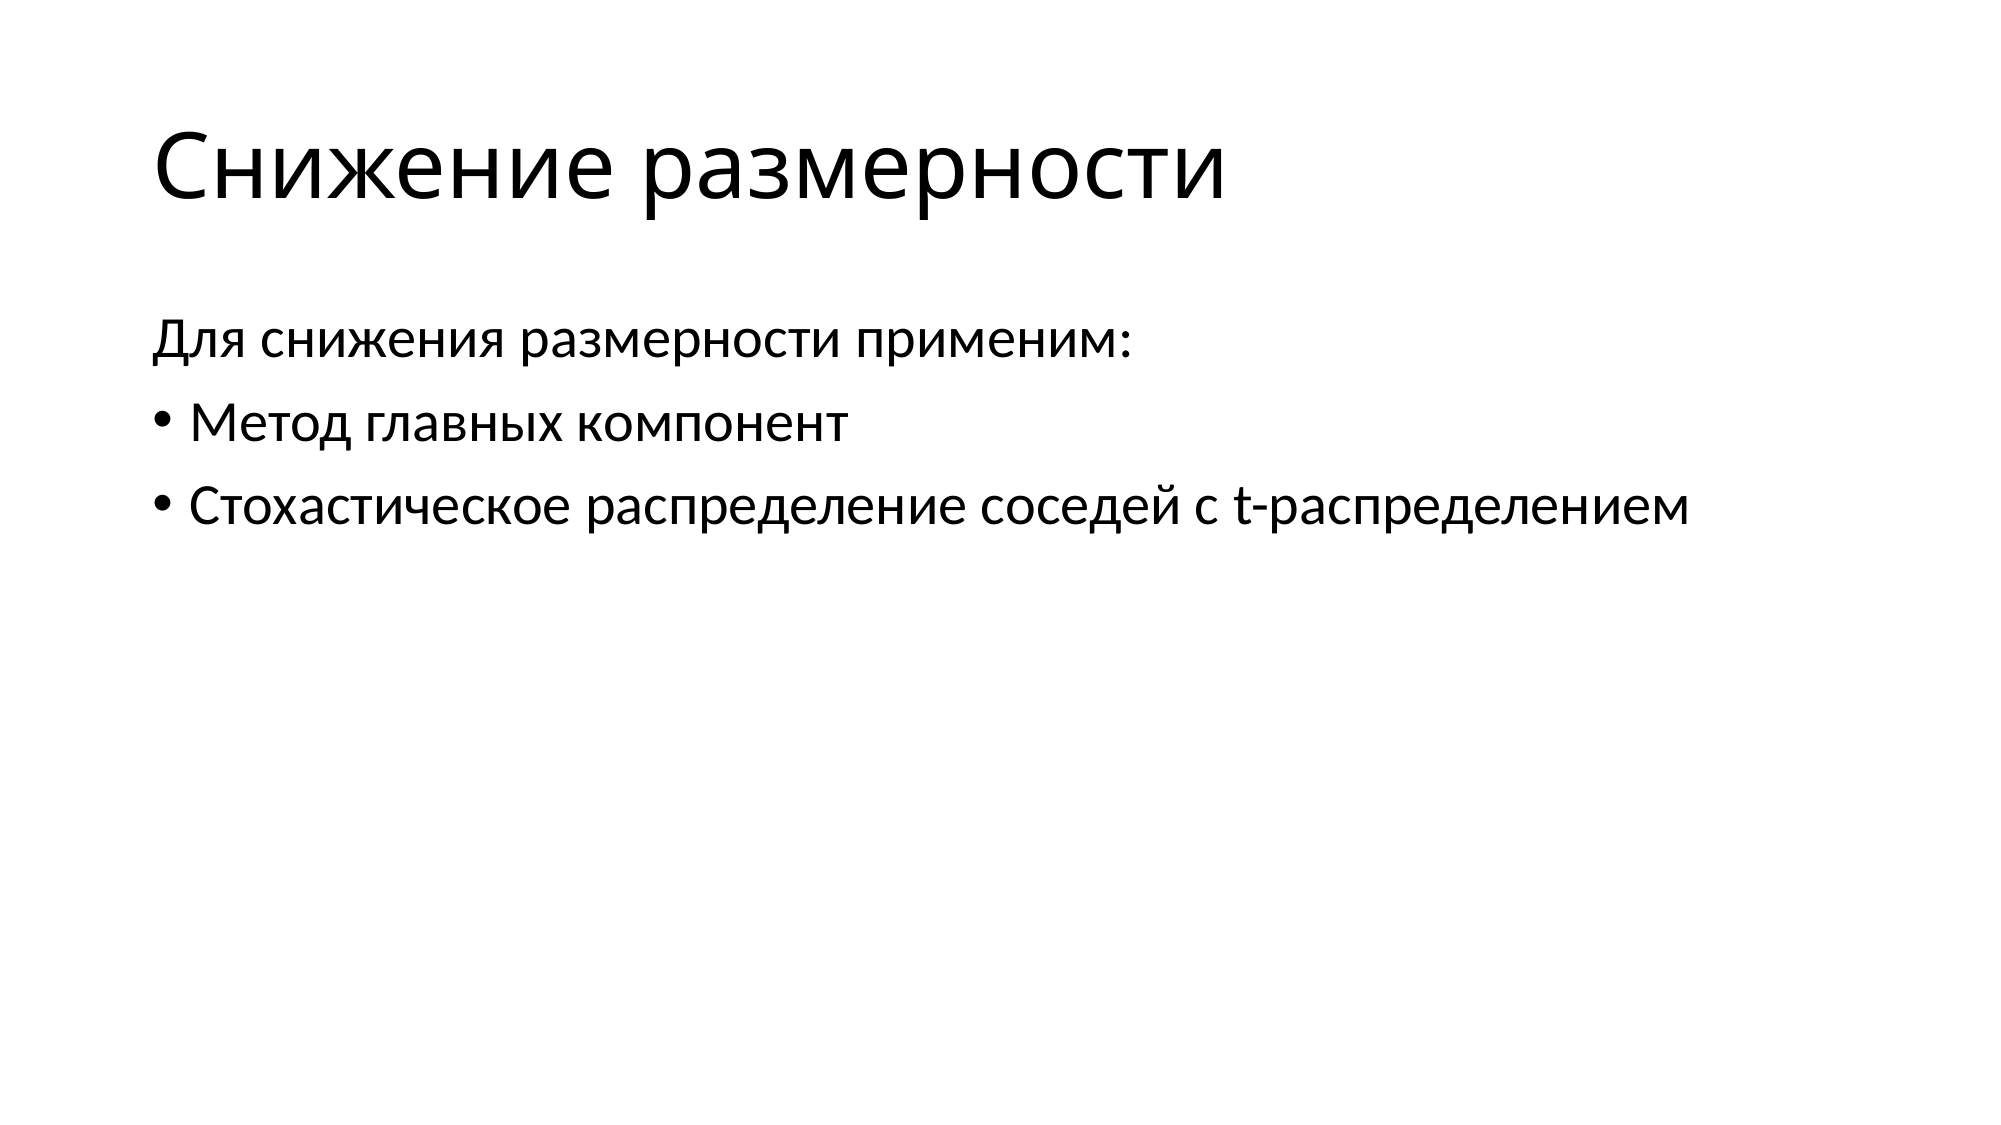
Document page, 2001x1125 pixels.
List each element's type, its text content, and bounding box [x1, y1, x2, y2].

title Снижение размерности [137, 59, 1863, 278]
list Для снижения размерности применим: Метод главных компонент Стохастическое распределение соседей с t-распределением [137, 299, 1863, 1014]
